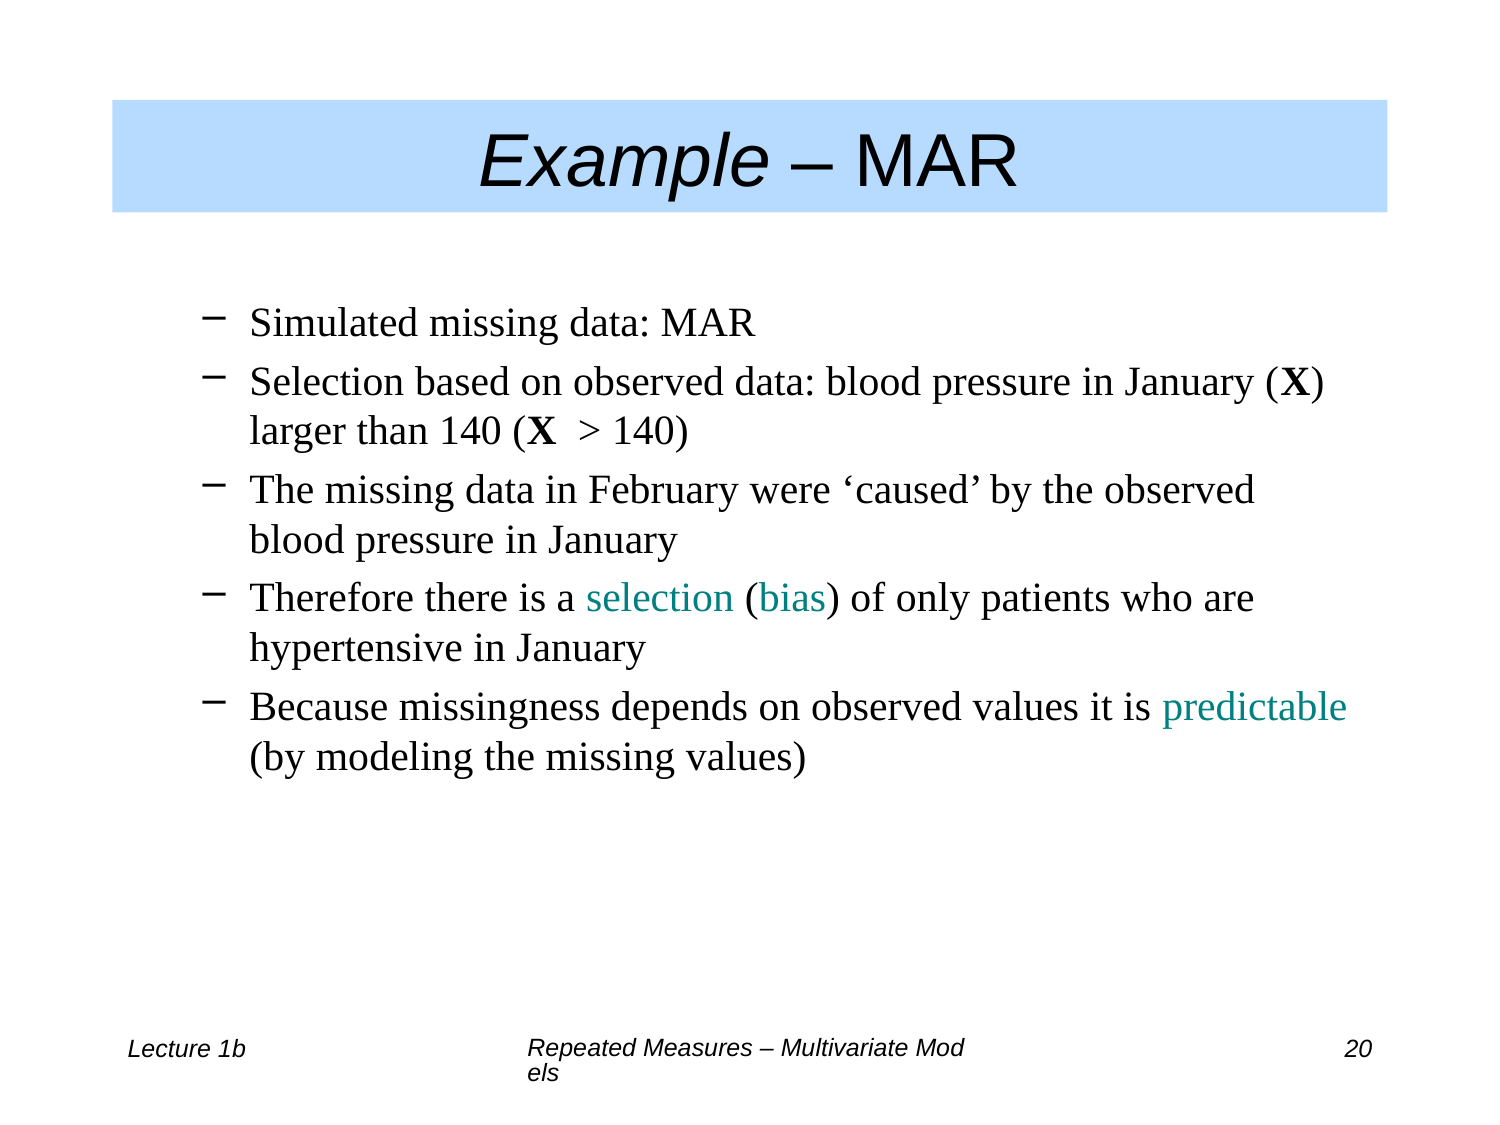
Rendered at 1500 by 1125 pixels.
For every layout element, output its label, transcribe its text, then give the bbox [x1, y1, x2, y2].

footer Repeated Measures – Multivariate Models [512, 1024, 988, 1103]
slide_number 20 [1037, 1025, 1388, 1104]
slide_number Lecture 1b [112, 1025, 463, 1104]
list Simulated missing data: MAR Selection based on observed data: blood pressure in January (X) larger than 140 (X > 140) The missing data in February were ‘caused’ by the observed blood pressure in January Therefore there is a selection (bias) of only patients who are hypertensive in January Because missingness depends on observed values it is predictable (by modeling the missing values) [112, 287, 1375, 913]
text_box Example – MAR [112, 99, 1388, 213]
